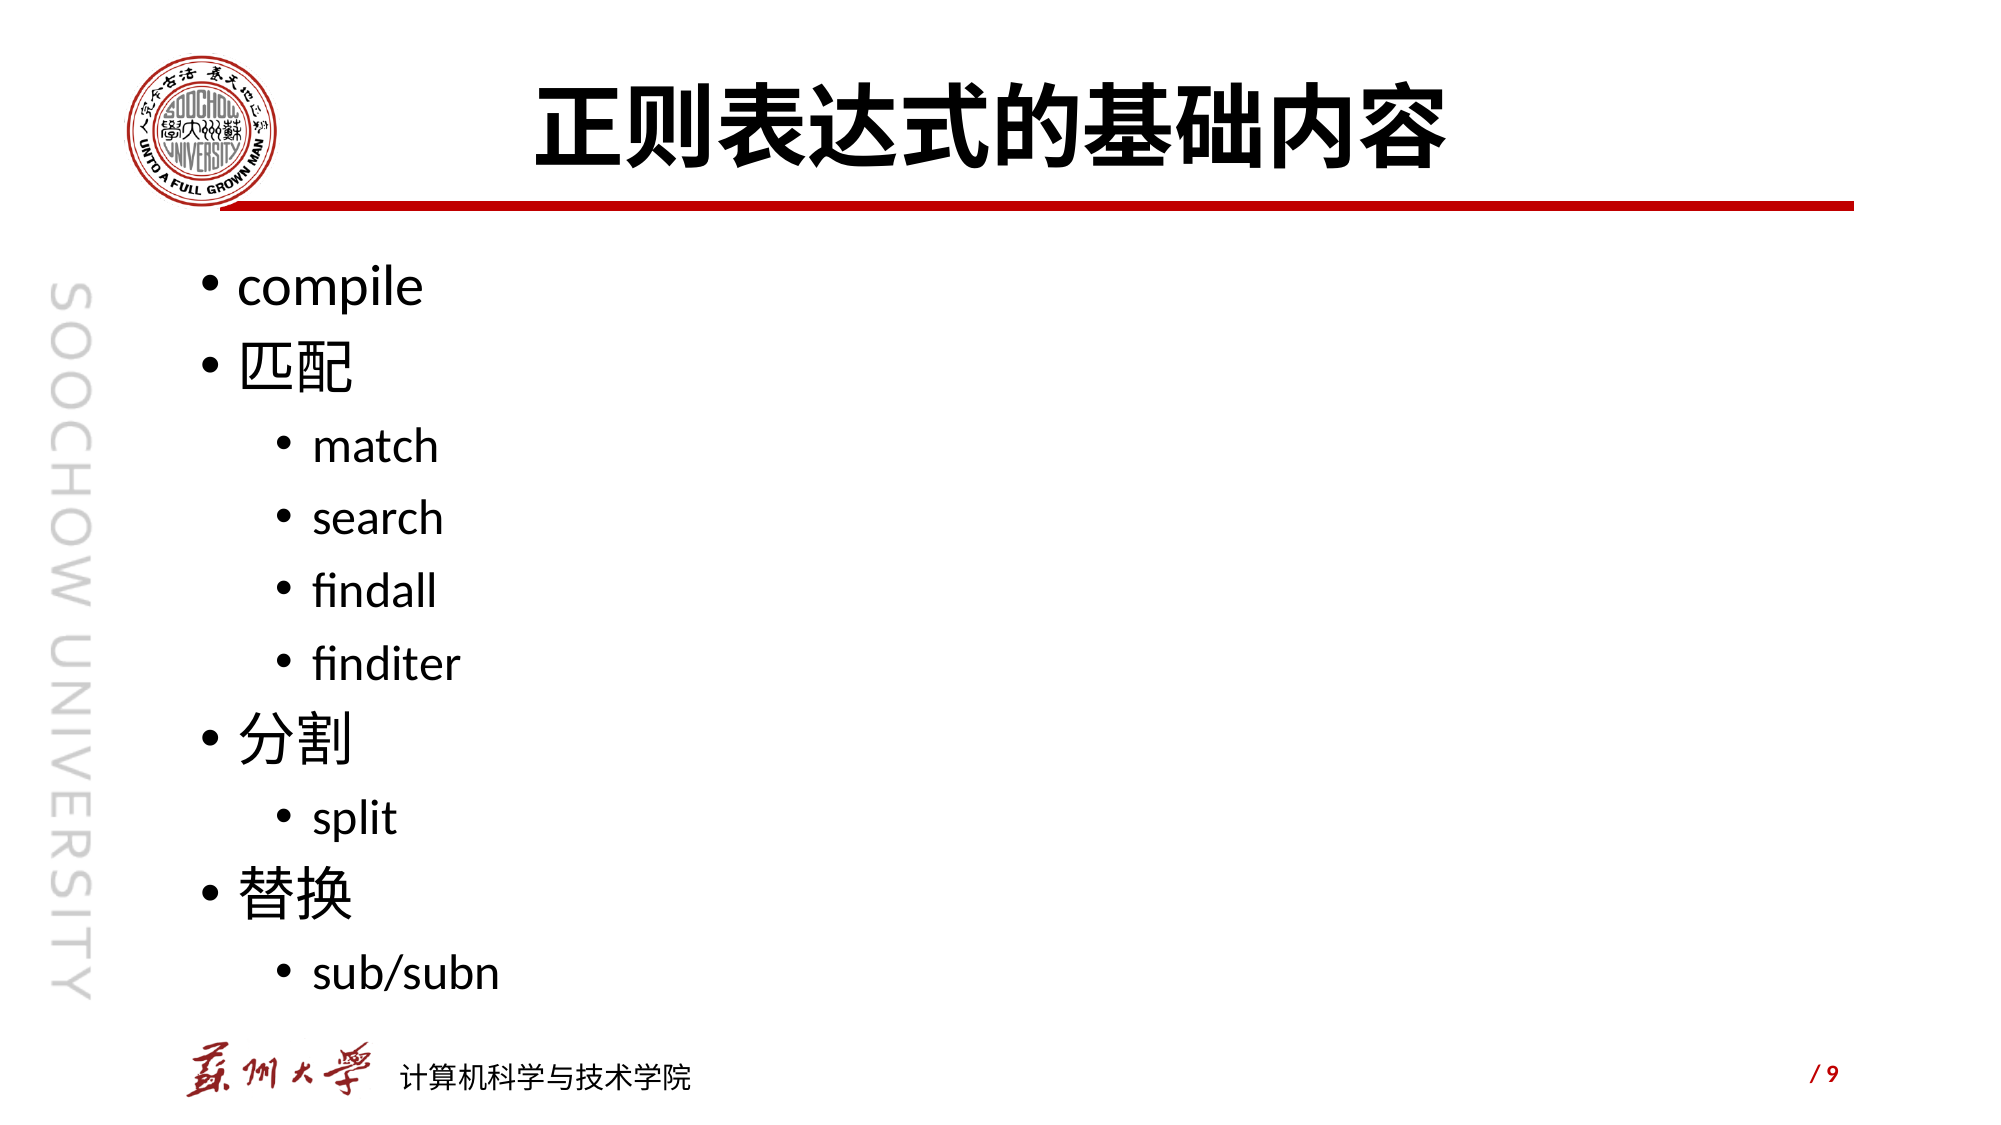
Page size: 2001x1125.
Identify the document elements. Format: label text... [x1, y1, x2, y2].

picture [41, 267, 103, 1012]
picture [184, 1038, 380, 1099]
list compile 匹配 match search findall finditer 分割 split 替换 sub/subn [184, 240, 1854, 1014]
picture [122, 51, 282, 211]
title 正则表达式的基础内容 [128, 60, 1854, 202]
